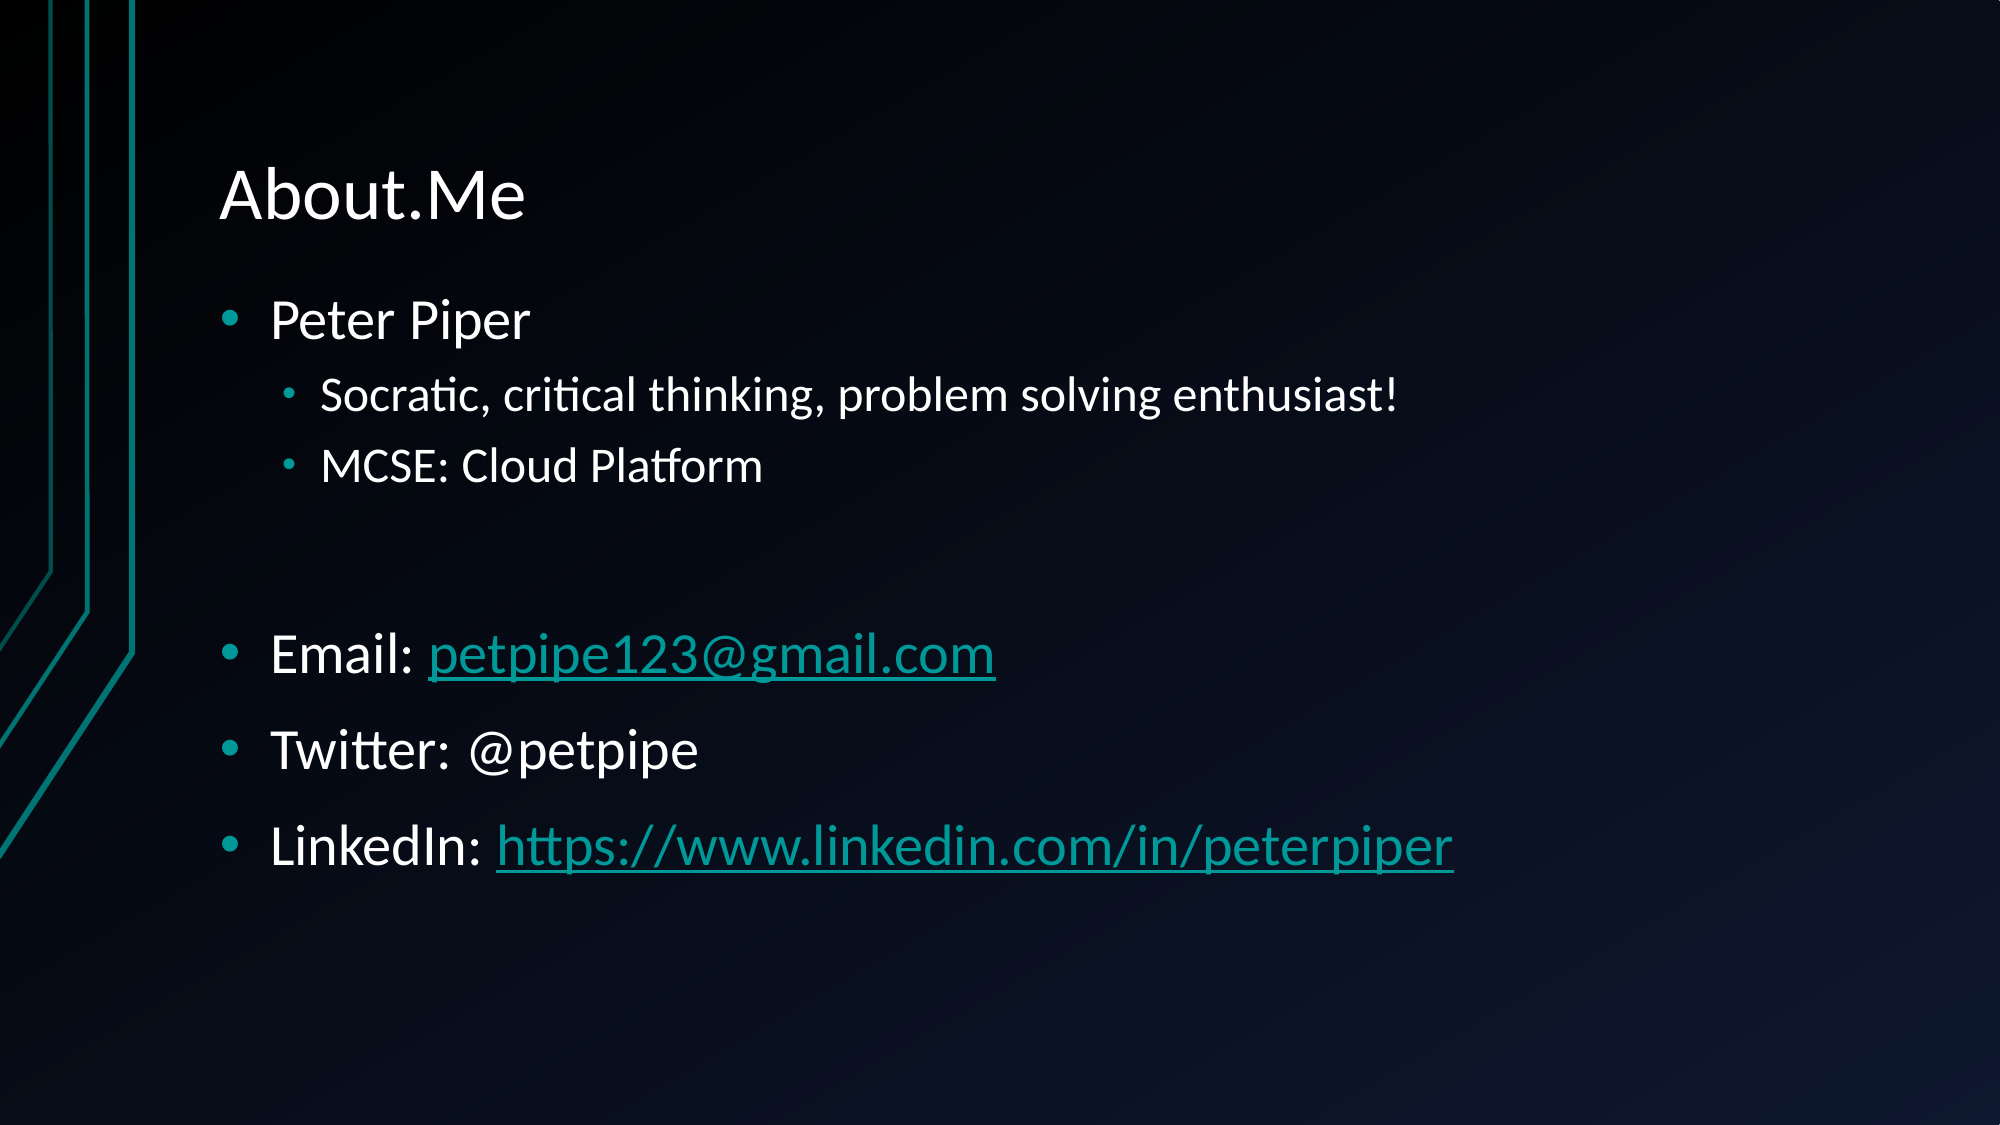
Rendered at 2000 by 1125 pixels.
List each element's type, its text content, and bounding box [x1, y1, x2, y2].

title About.Me [199, 45, 1900, 246]
list Peter Piper Socratic, critical thinking, problem solving enthusiast! MCSE: Cloud Platform Email: petpipe123@gmail.com Twitter: @petpipe LinkedIn: https://www.linkedin.com/in/peterpiper [199, 279, 1900, 1012]
